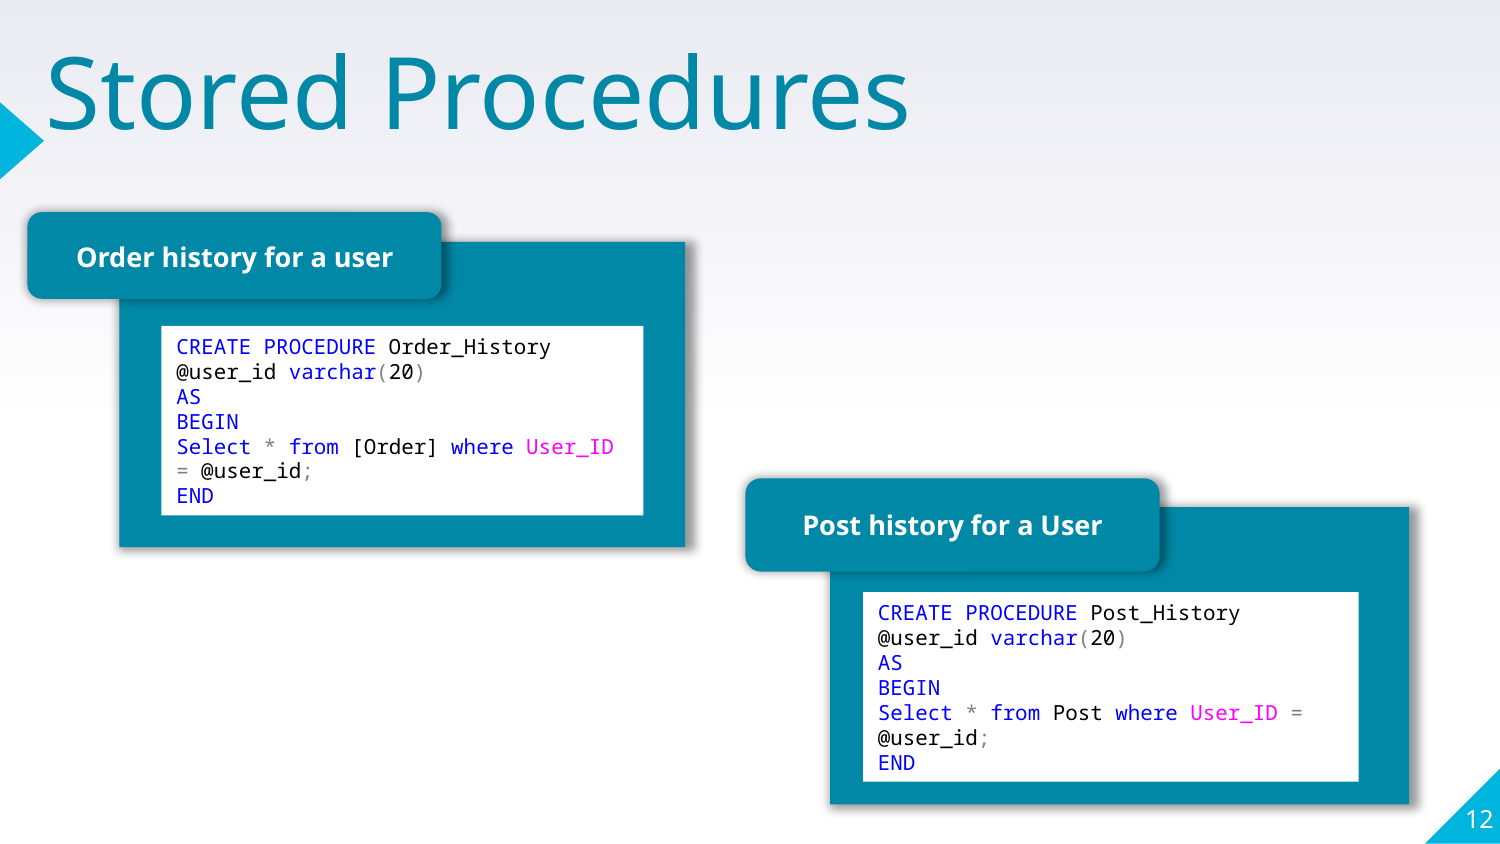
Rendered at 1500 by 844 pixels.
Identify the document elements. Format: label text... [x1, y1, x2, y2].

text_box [27, 211, 686, 548]
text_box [745, 478, 1410, 805]
title Stored Procedures [45, 52, 957, 161]
slide_number 12 [1418, 760, 1494, 838]
